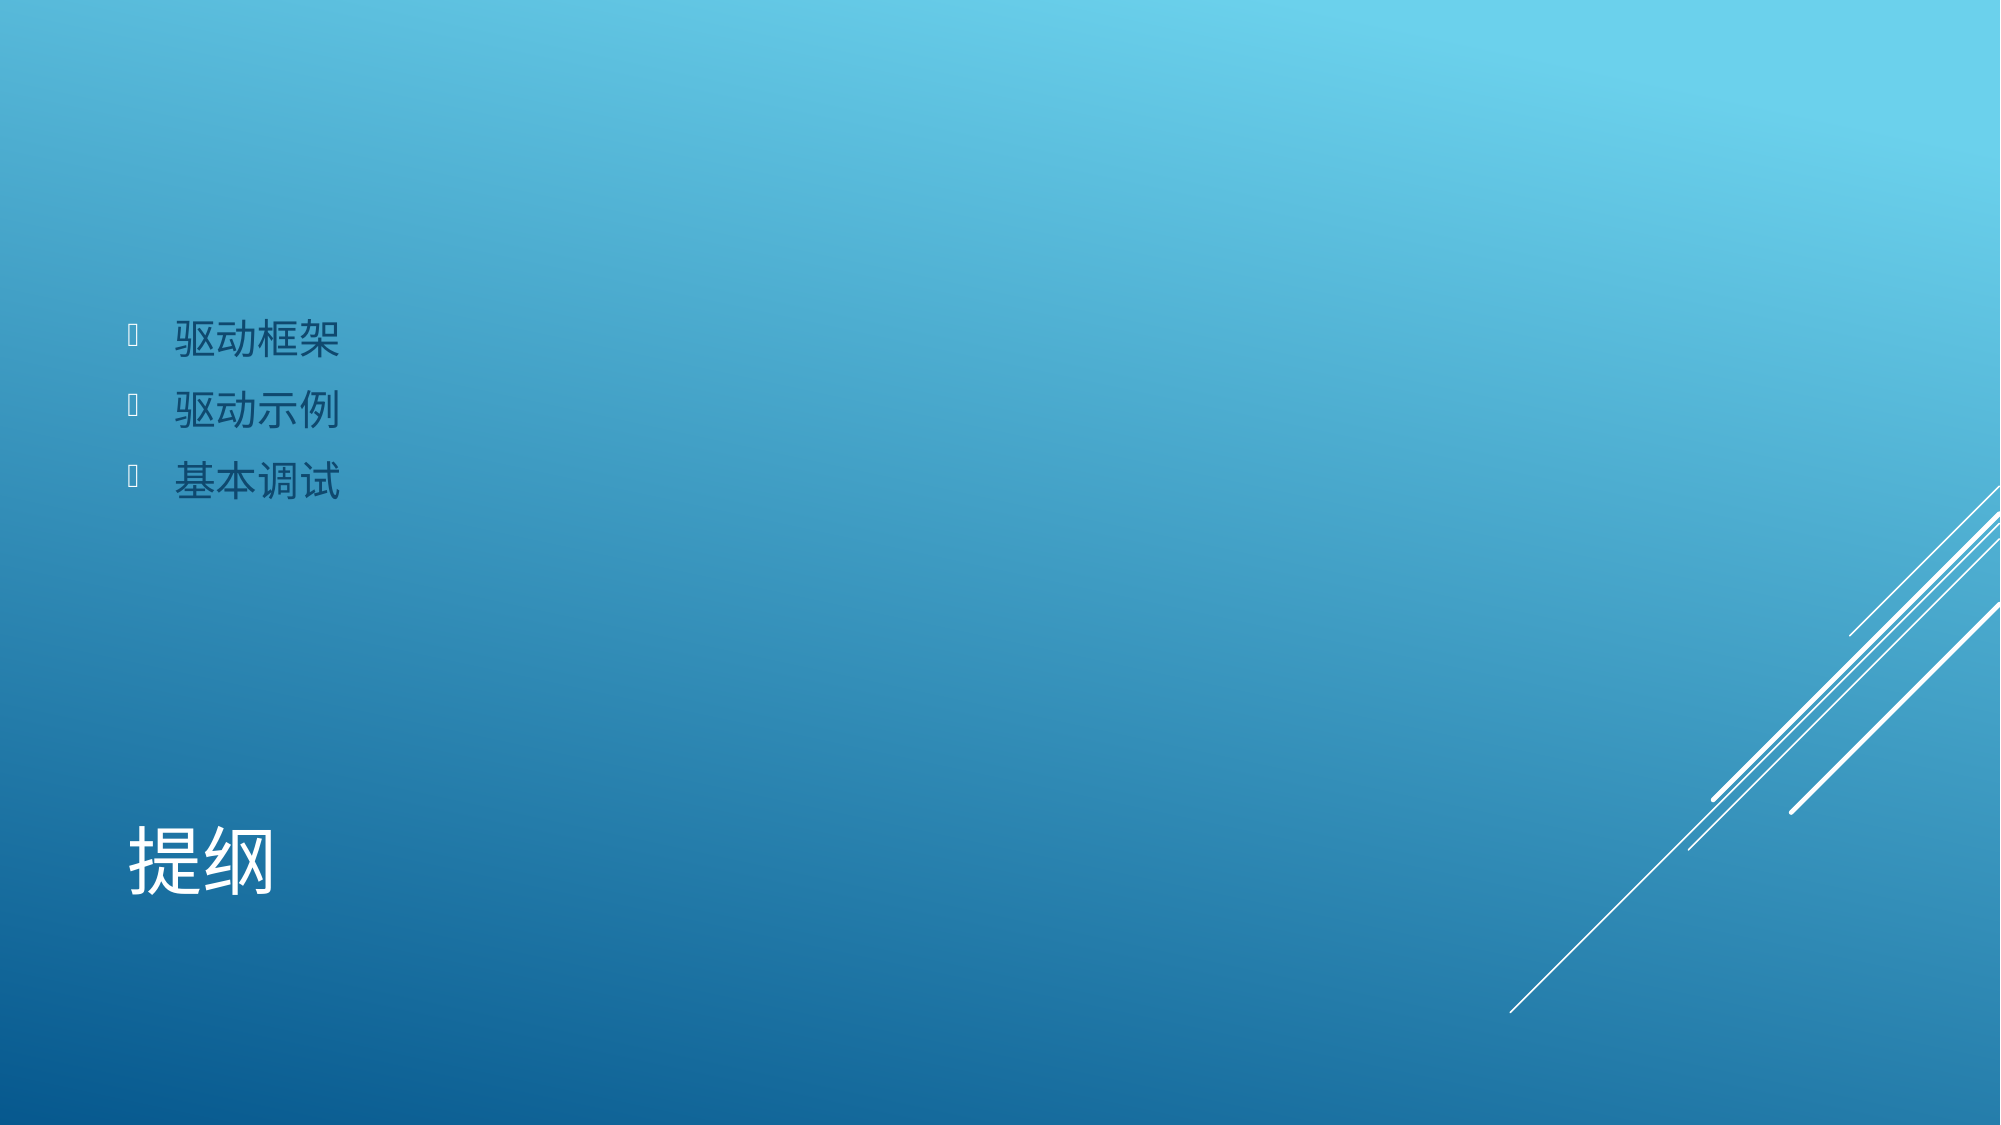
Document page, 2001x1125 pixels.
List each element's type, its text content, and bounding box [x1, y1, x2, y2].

list 驱动框架 驱动示例 基本调试 [112, 112, 1513, 706]
title 提纲 [112, 736, 1513, 984]
